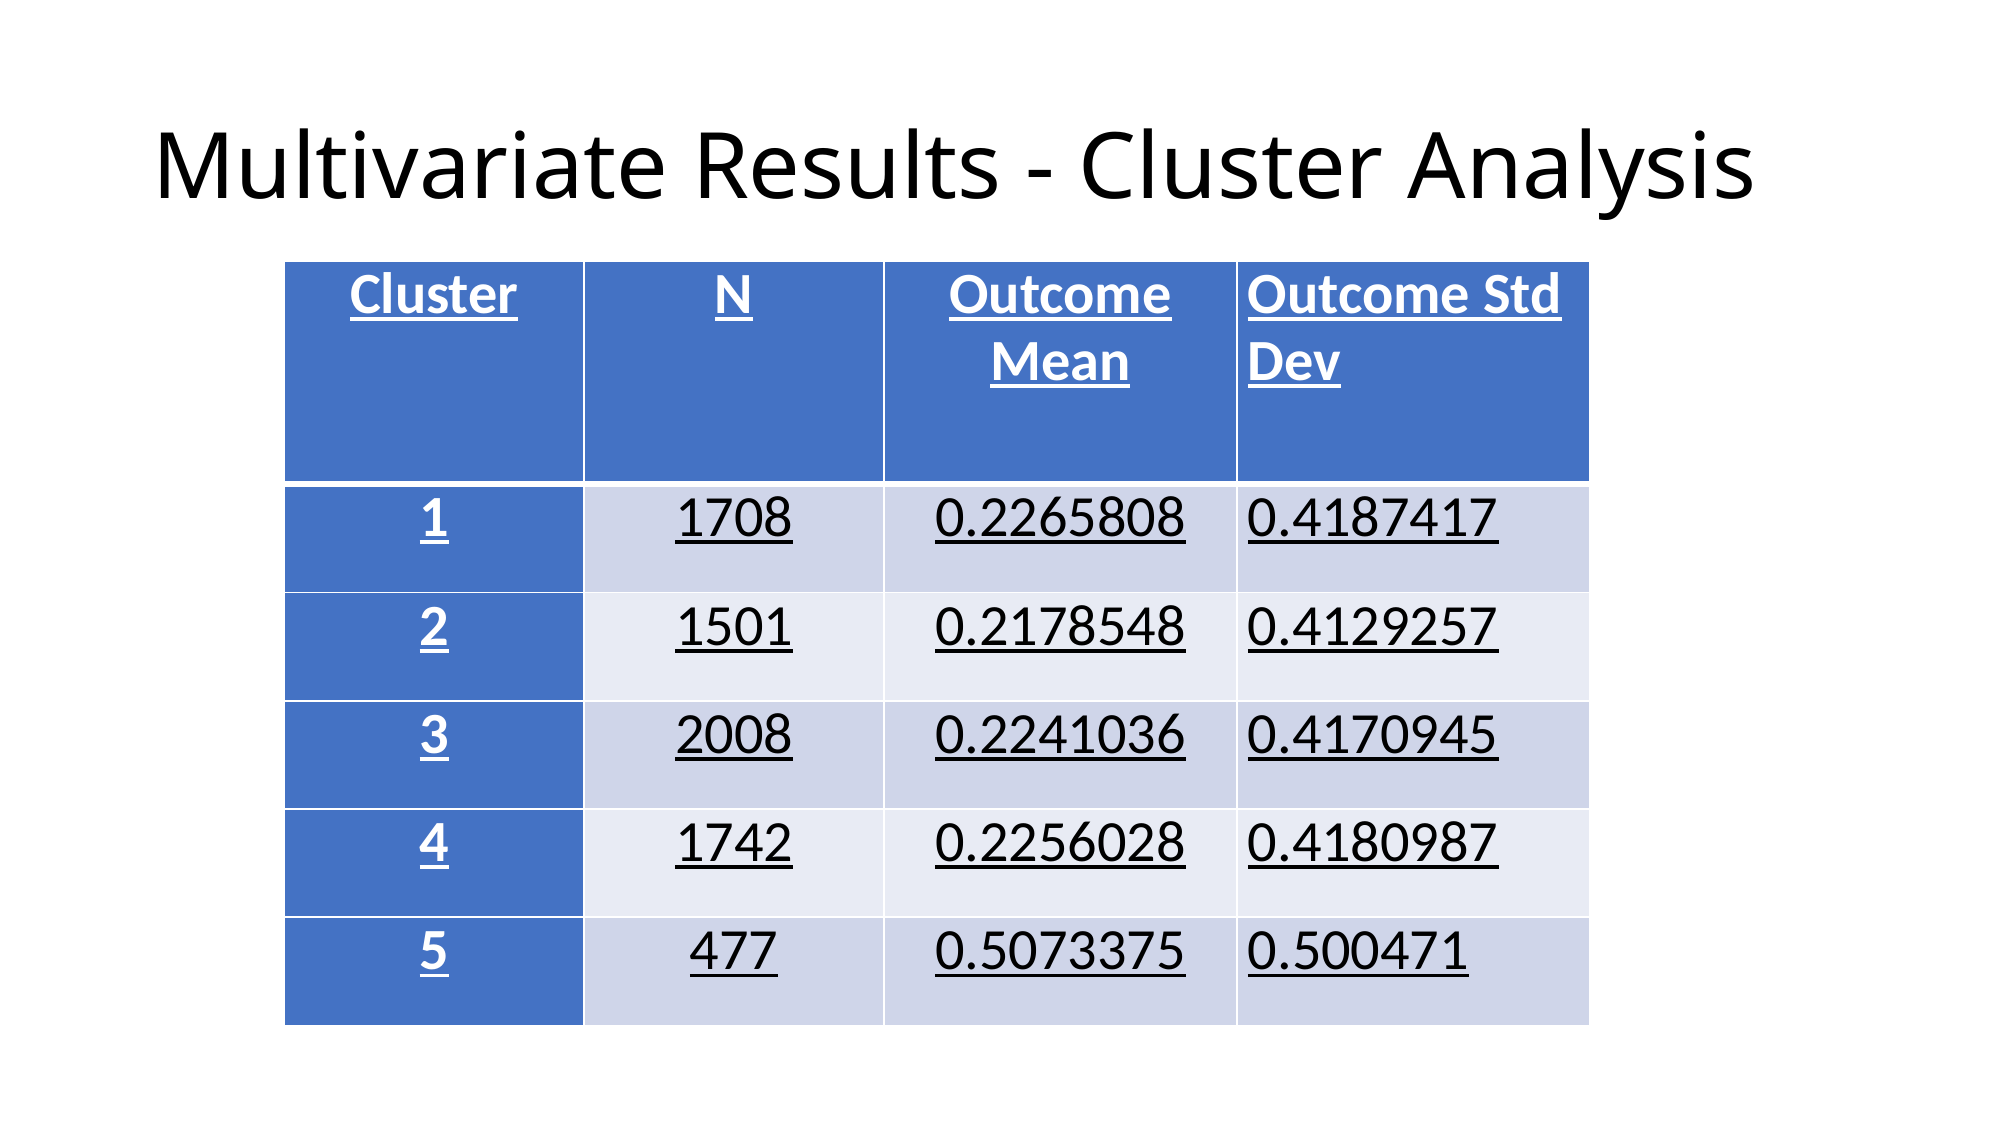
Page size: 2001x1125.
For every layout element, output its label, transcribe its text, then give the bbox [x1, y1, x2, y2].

table_header Outcome Mean [885, 262, 1236, 481]
table_cell 0.2178548 [885, 593, 1236, 700]
table_cell 1708 [585, 487, 883, 592]
table_header Cluster [285, 262, 583, 481]
table_cell 0.4180987 [1238, 810, 1589, 916]
table_cell 2008 [585, 702, 883, 808]
table_cell 0.2241036 [885, 702, 1236, 808]
table_cell 1 [285, 487, 583, 592]
table_header Outcome Std Dev [1238, 262, 1589, 481]
table_cell 0.4129257 [1238, 593, 1589, 700]
table_cell 0.500471 [1238, 918, 1589, 1025]
table_cell 1501 [585, 593, 883, 700]
table_header N [585, 262, 883, 481]
table_cell 5 [285, 918, 583, 1025]
table_cell 2 [285, 593, 583, 700]
table_cell 4 [285, 810, 583, 916]
table_cell 0.4187417 [1238, 487, 1589, 592]
table_cell 0.2256028 [885, 810, 1236, 916]
table_cell 0.2265808 [885, 487, 1236, 592]
table_cell 3 [285, 702, 583, 808]
title Multivariate Results - Cluster Analysis [137, 59, 1863, 278]
table_cell 0.5073375 [885, 918, 1236, 1025]
table_cell 477 [585, 918, 883, 1025]
table_cell 1742 [585, 810, 883, 916]
table_cell 0.4170945 [1238, 702, 1589, 808]
